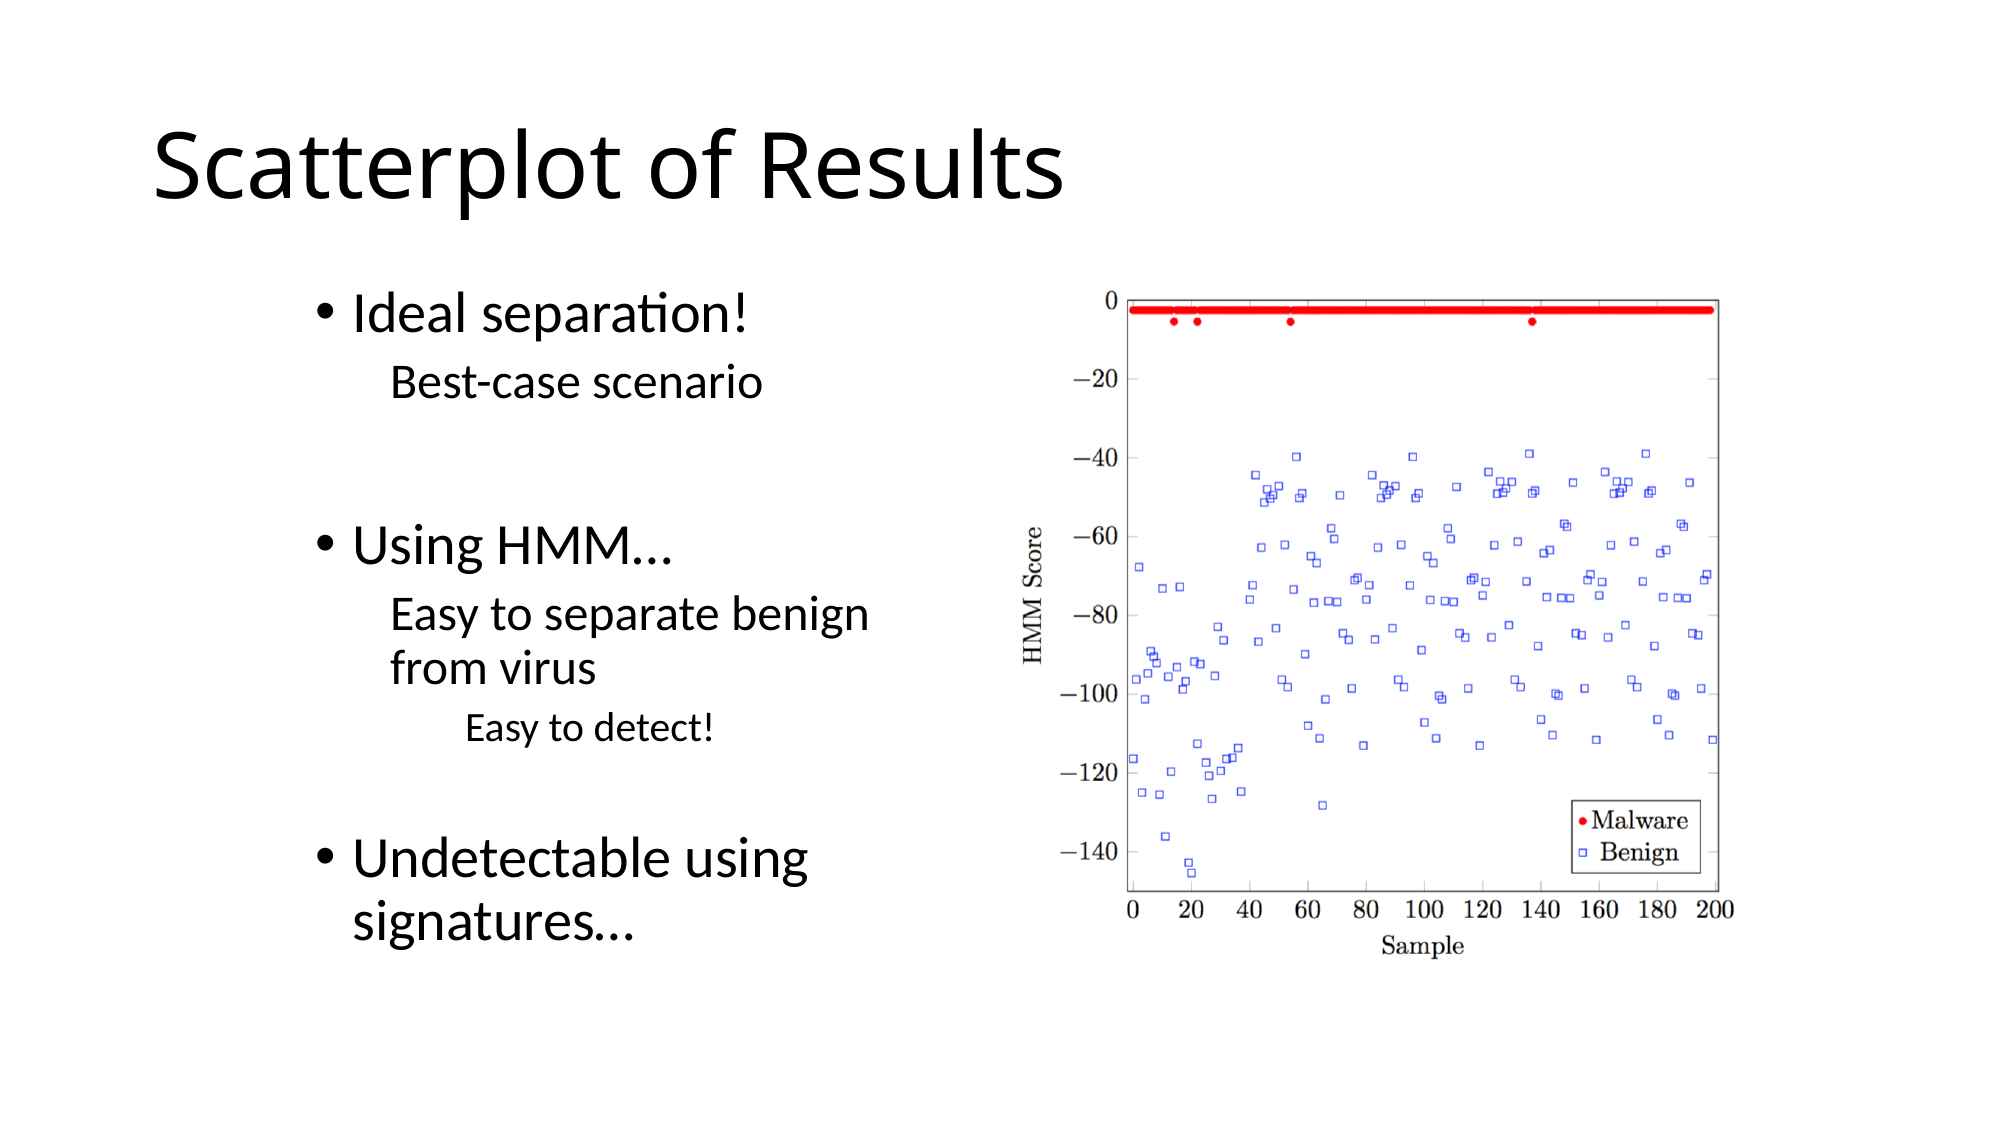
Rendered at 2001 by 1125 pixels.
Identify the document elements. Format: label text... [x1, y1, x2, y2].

list Ideal separation! Best-case scenario Using HMM… Easy to separate benign from virus Easy to detect! Undetectable using signatures… [300, 275, 975, 1000]
picture [1012, 287, 1745, 965]
title Scatterplot of Results [137, 59, 1863, 278]
